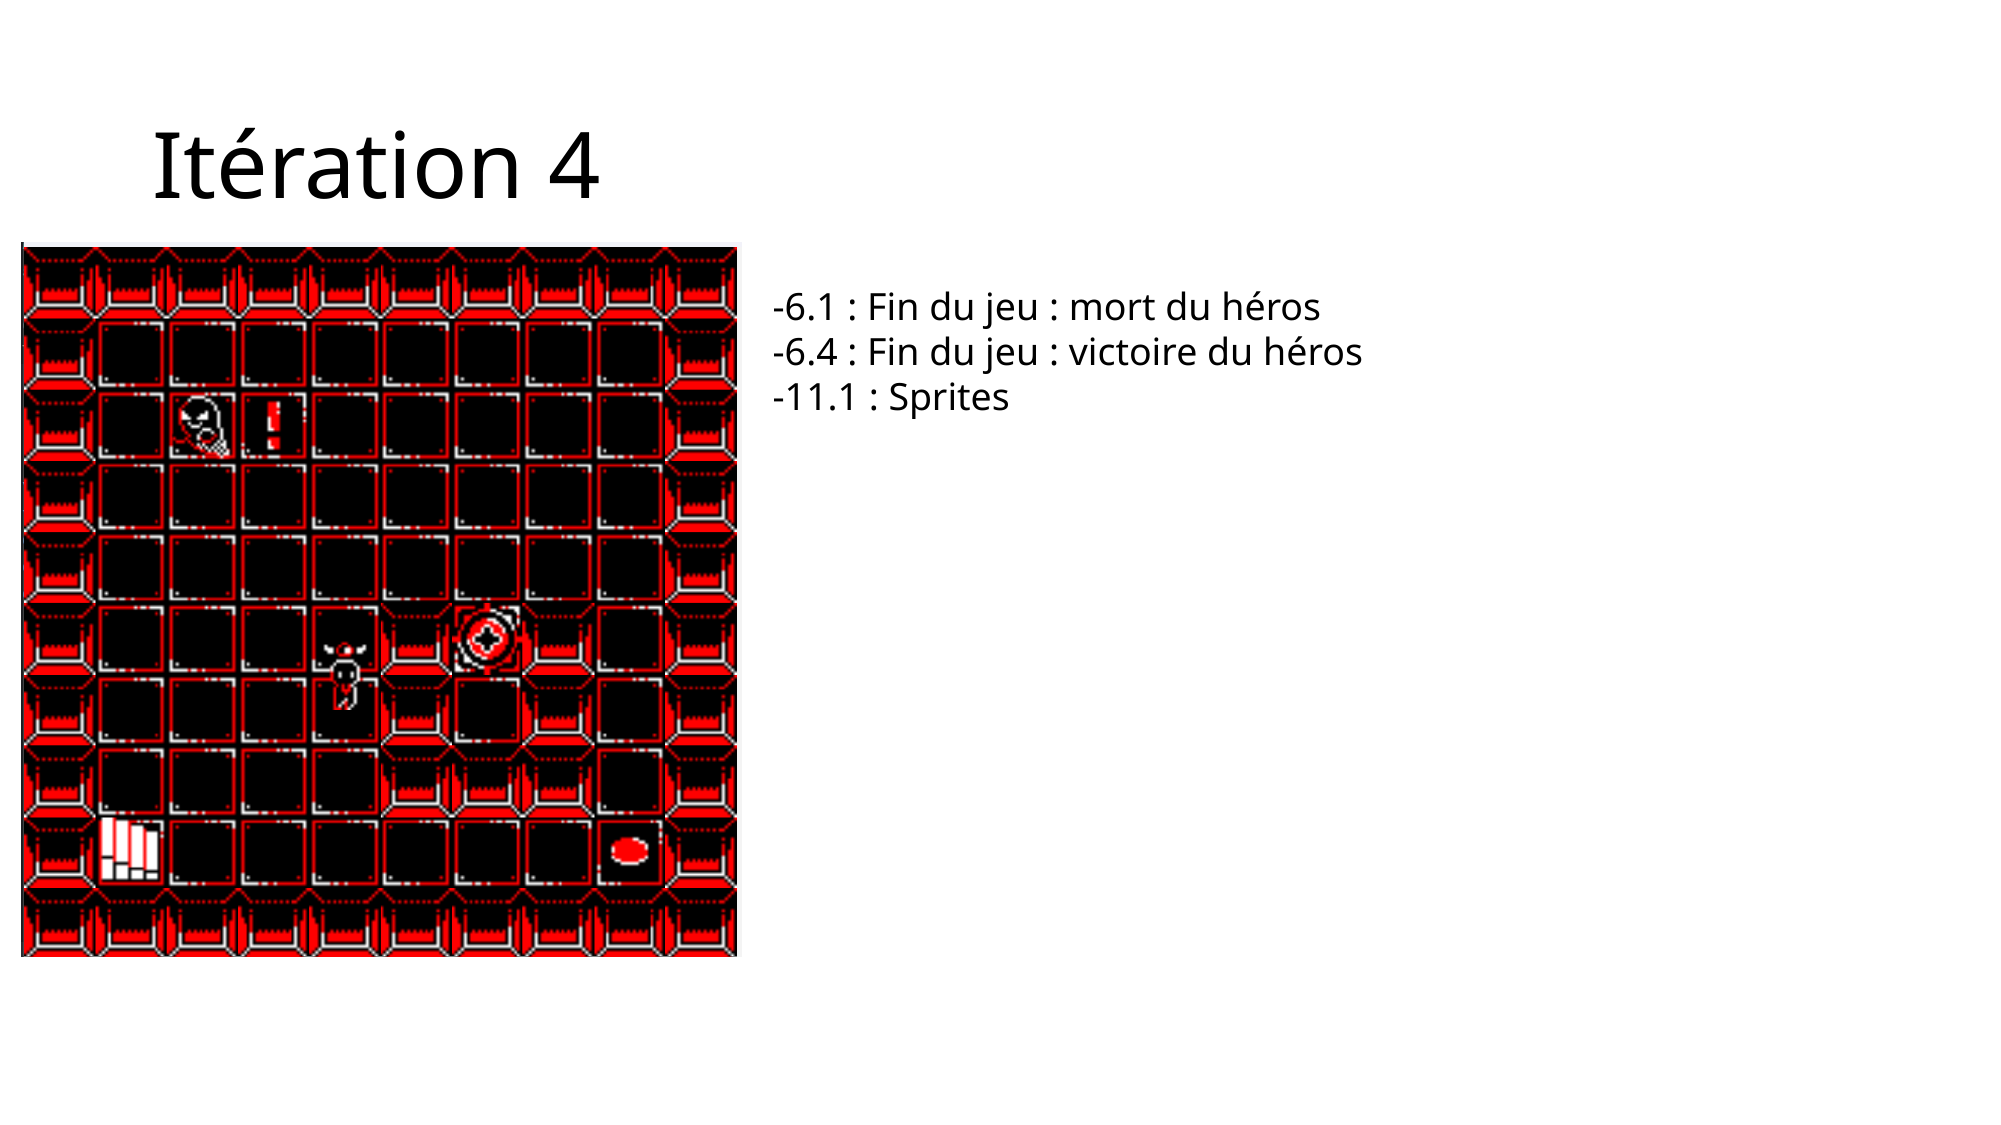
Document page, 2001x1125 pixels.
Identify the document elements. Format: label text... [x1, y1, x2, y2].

picture [20, 241, 743, 958]
title Itération 4 [137, 59, 1863, 278]
text_box -6.1 : Fin du jeu : mort du héros -6.4 : Fin du jeu : victoire du héros -11.1 : Sprites [757, 275, 1800, 426]
